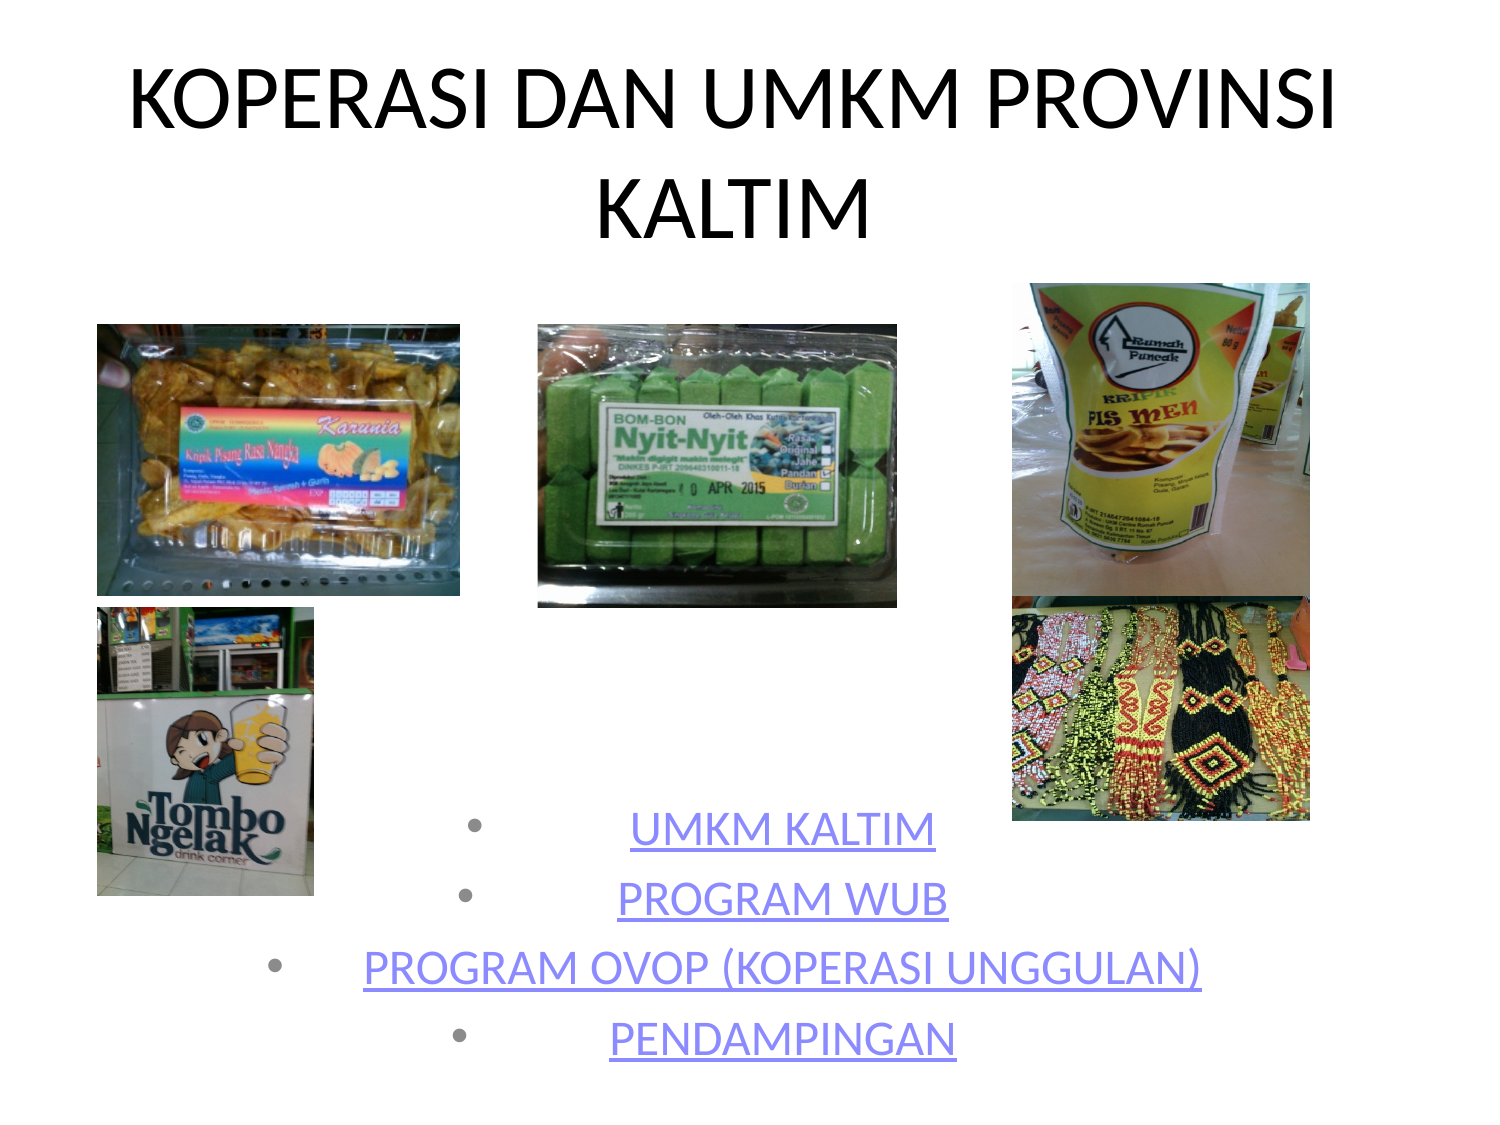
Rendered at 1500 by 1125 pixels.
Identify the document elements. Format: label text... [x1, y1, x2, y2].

picture [97, 606, 315, 896]
subtitle UMKM KALTIM PROGRAM WUB PROGRAM OVOP (KOPERASI UNGGULAN) PENDAMPINGAN [225, 787, 1275, 1075]
picture [97, 323, 461, 597]
picture [537, 323, 898, 608]
picture [1012, 283, 1311, 822]
title KOPERASI DAN UMKM PROVINSI KALTIM [97, 25, 1373, 267]
